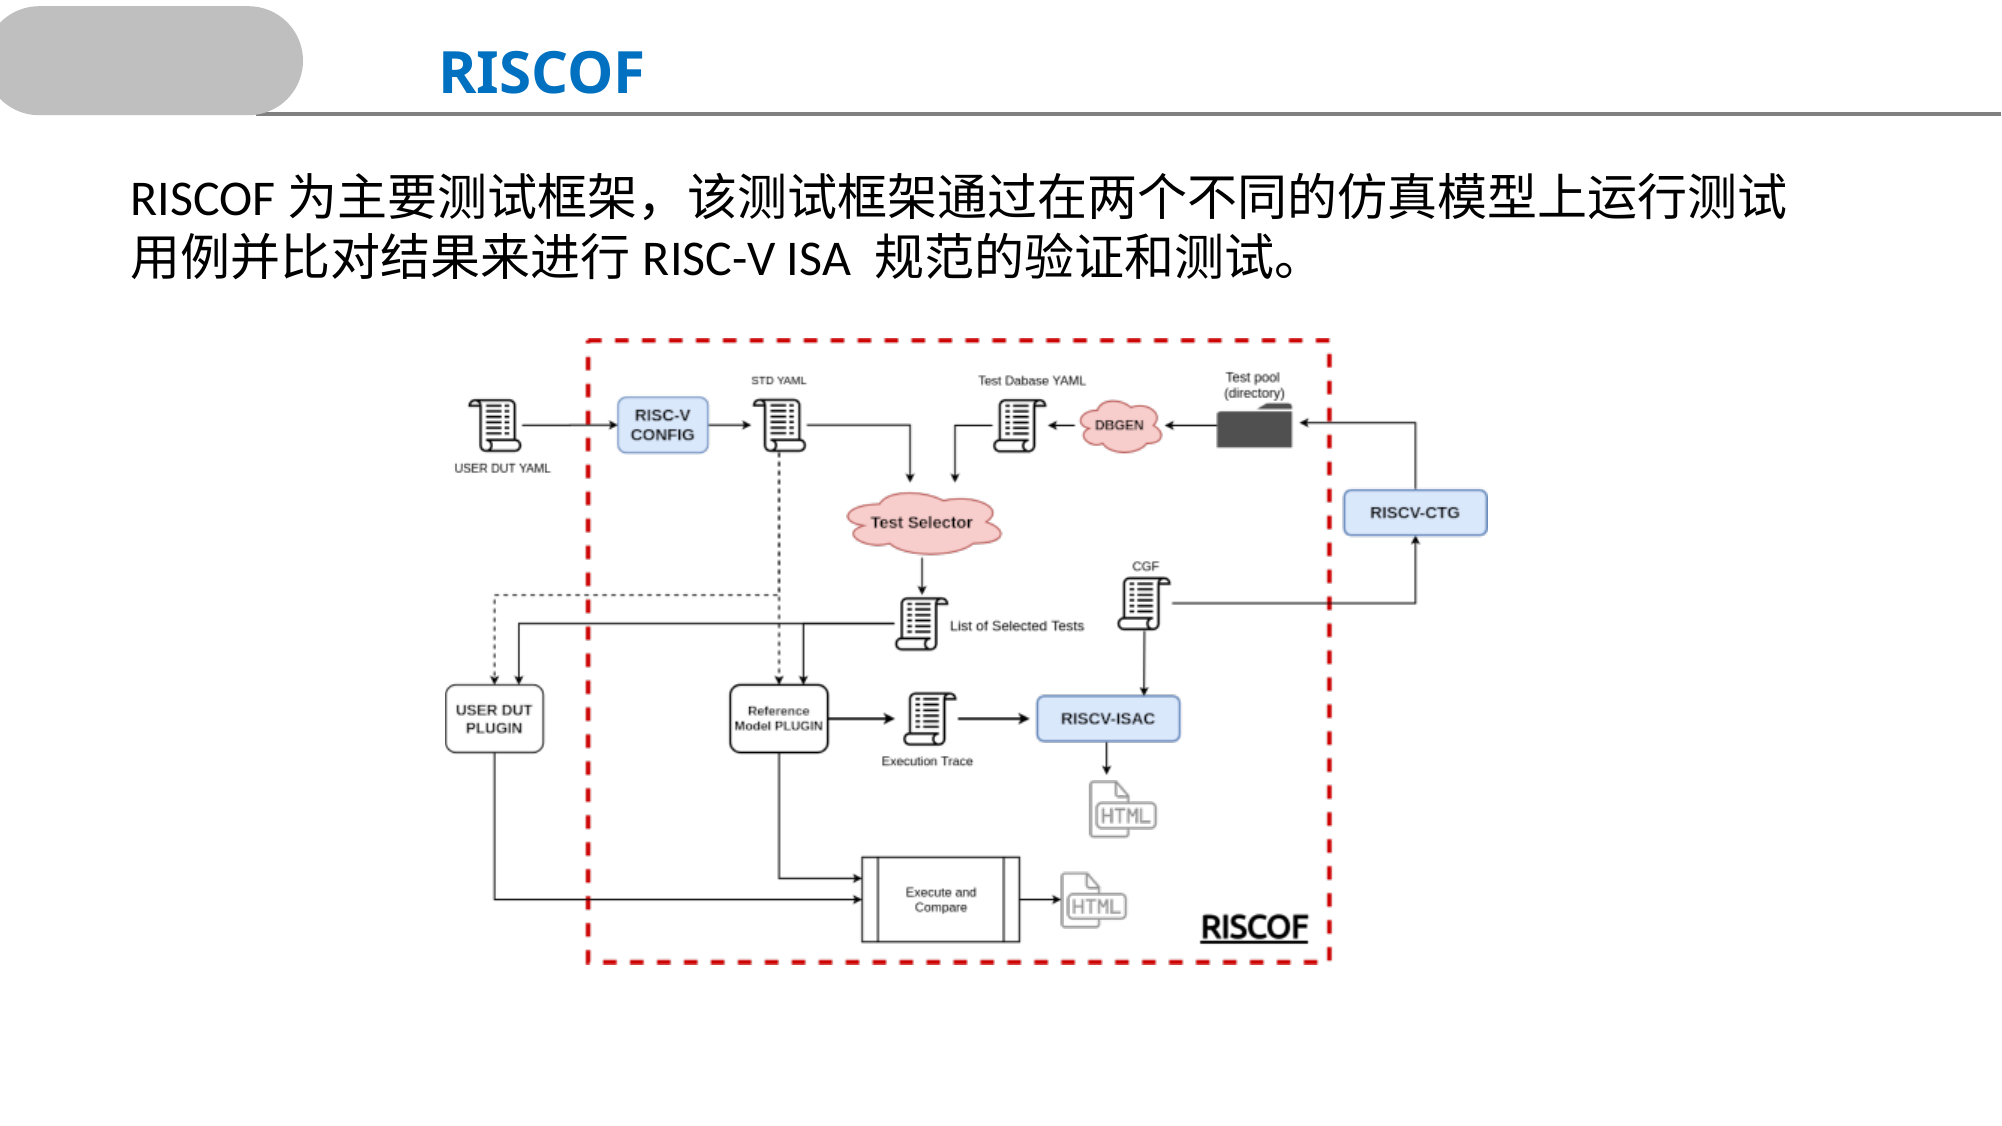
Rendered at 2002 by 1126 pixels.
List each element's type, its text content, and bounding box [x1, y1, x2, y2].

picture [445, 337, 1488, 965]
text_box [0, 6, 304, 116]
text_box RISCOF [279, 27, 820, 113]
text_box RISCOF为主要测试框架，该测试框架通过在两个不同的仿真模型上运行测试用例并比对结果来进行RISC-V ISA 规范的验证和测试。 [116, 157, 1817, 293]
